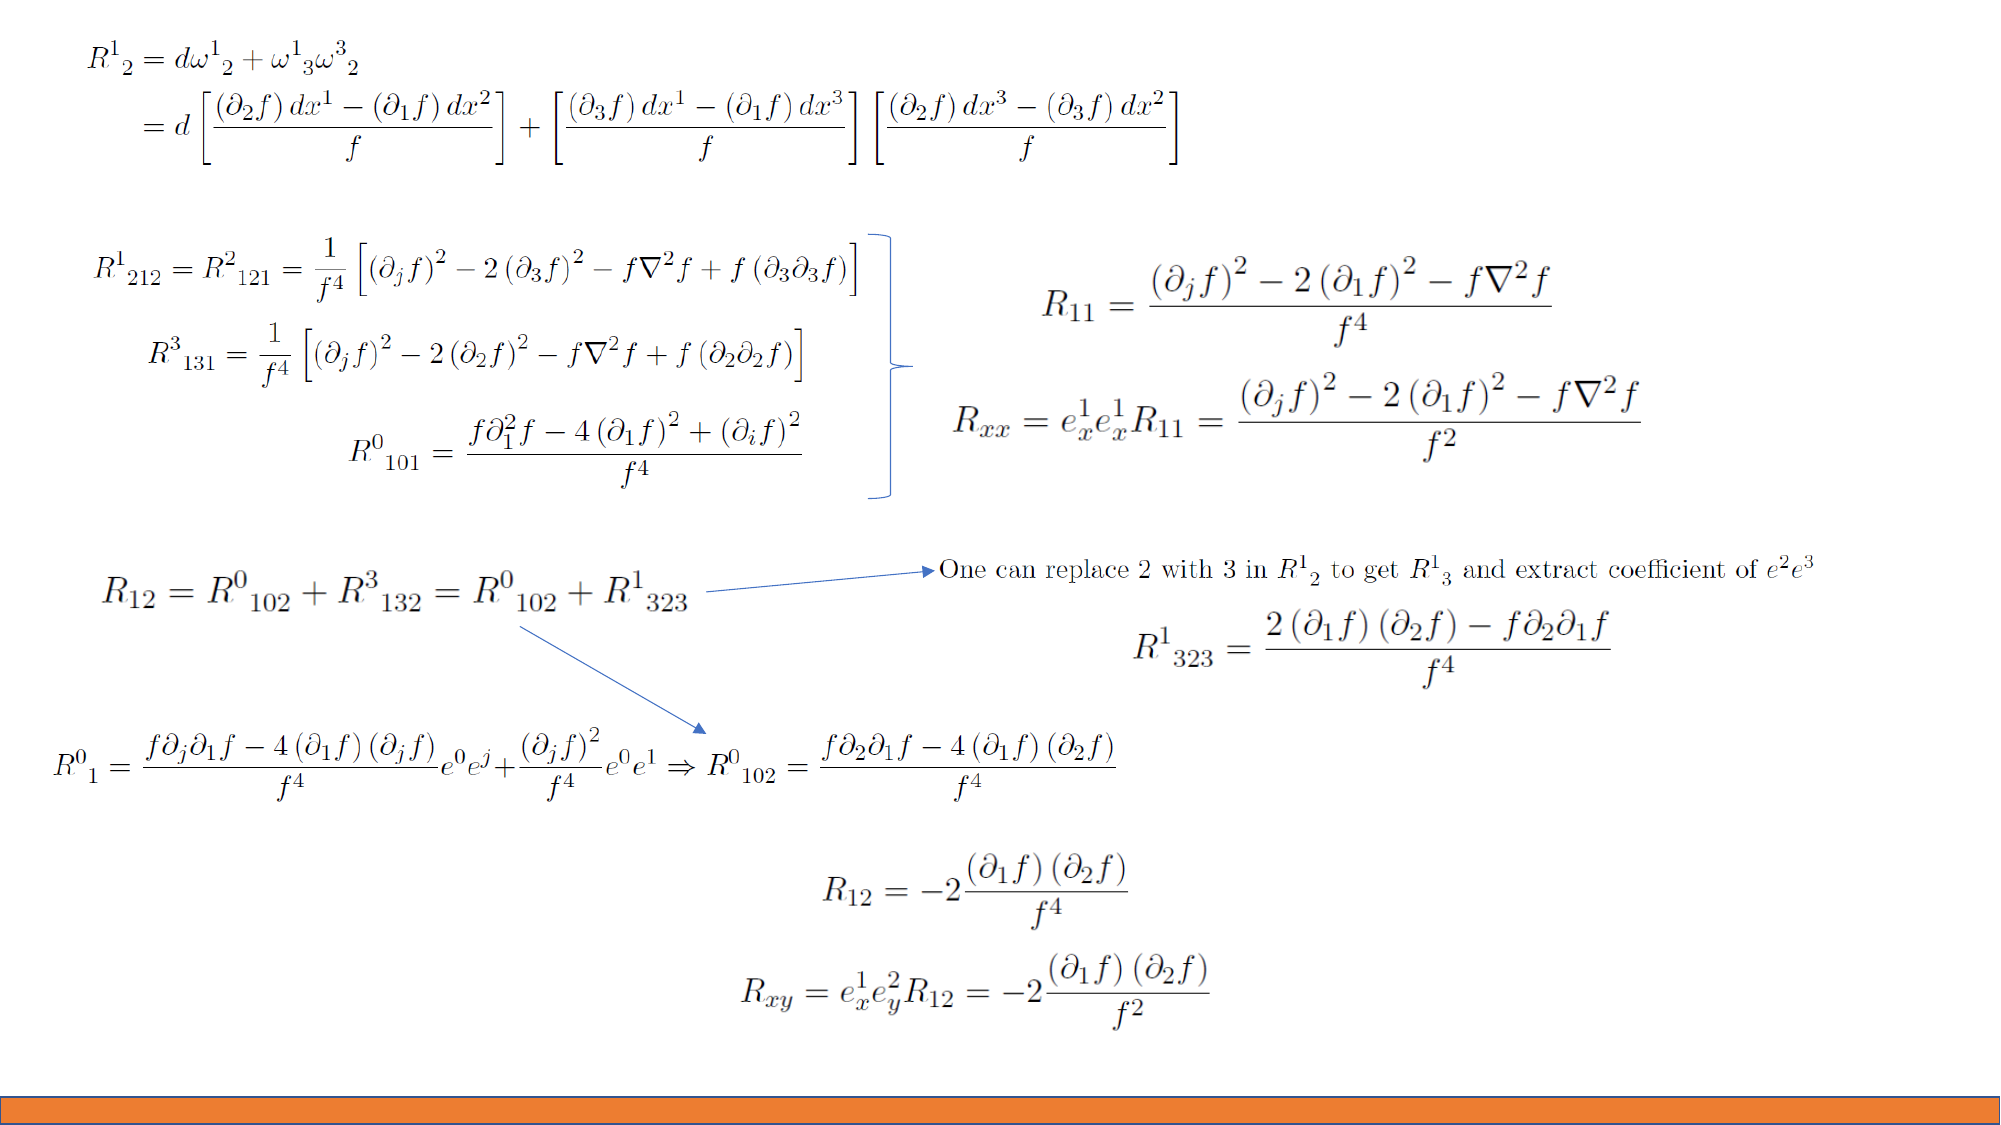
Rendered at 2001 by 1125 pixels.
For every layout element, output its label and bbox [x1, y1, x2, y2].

picture [706, 838, 1229, 1044]
text_box [0, 1096, 2000, 1125]
picture [934, 545, 1816, 596]
text_box [519, 626, 707, 734]
picture [84, 557, 707, 627]
picture [913, 255, 1674, 477]
picture [40, 720, 1148, 817]
picture [330, 402, 816, 499]
picture [84, 28, 1189, 176]
text_box [706, 570, 935, 592]
text_box [867, 233, 913, 500]
picture [1119, 601, 1631, 701]
picture [84, 234, 868, 392]
